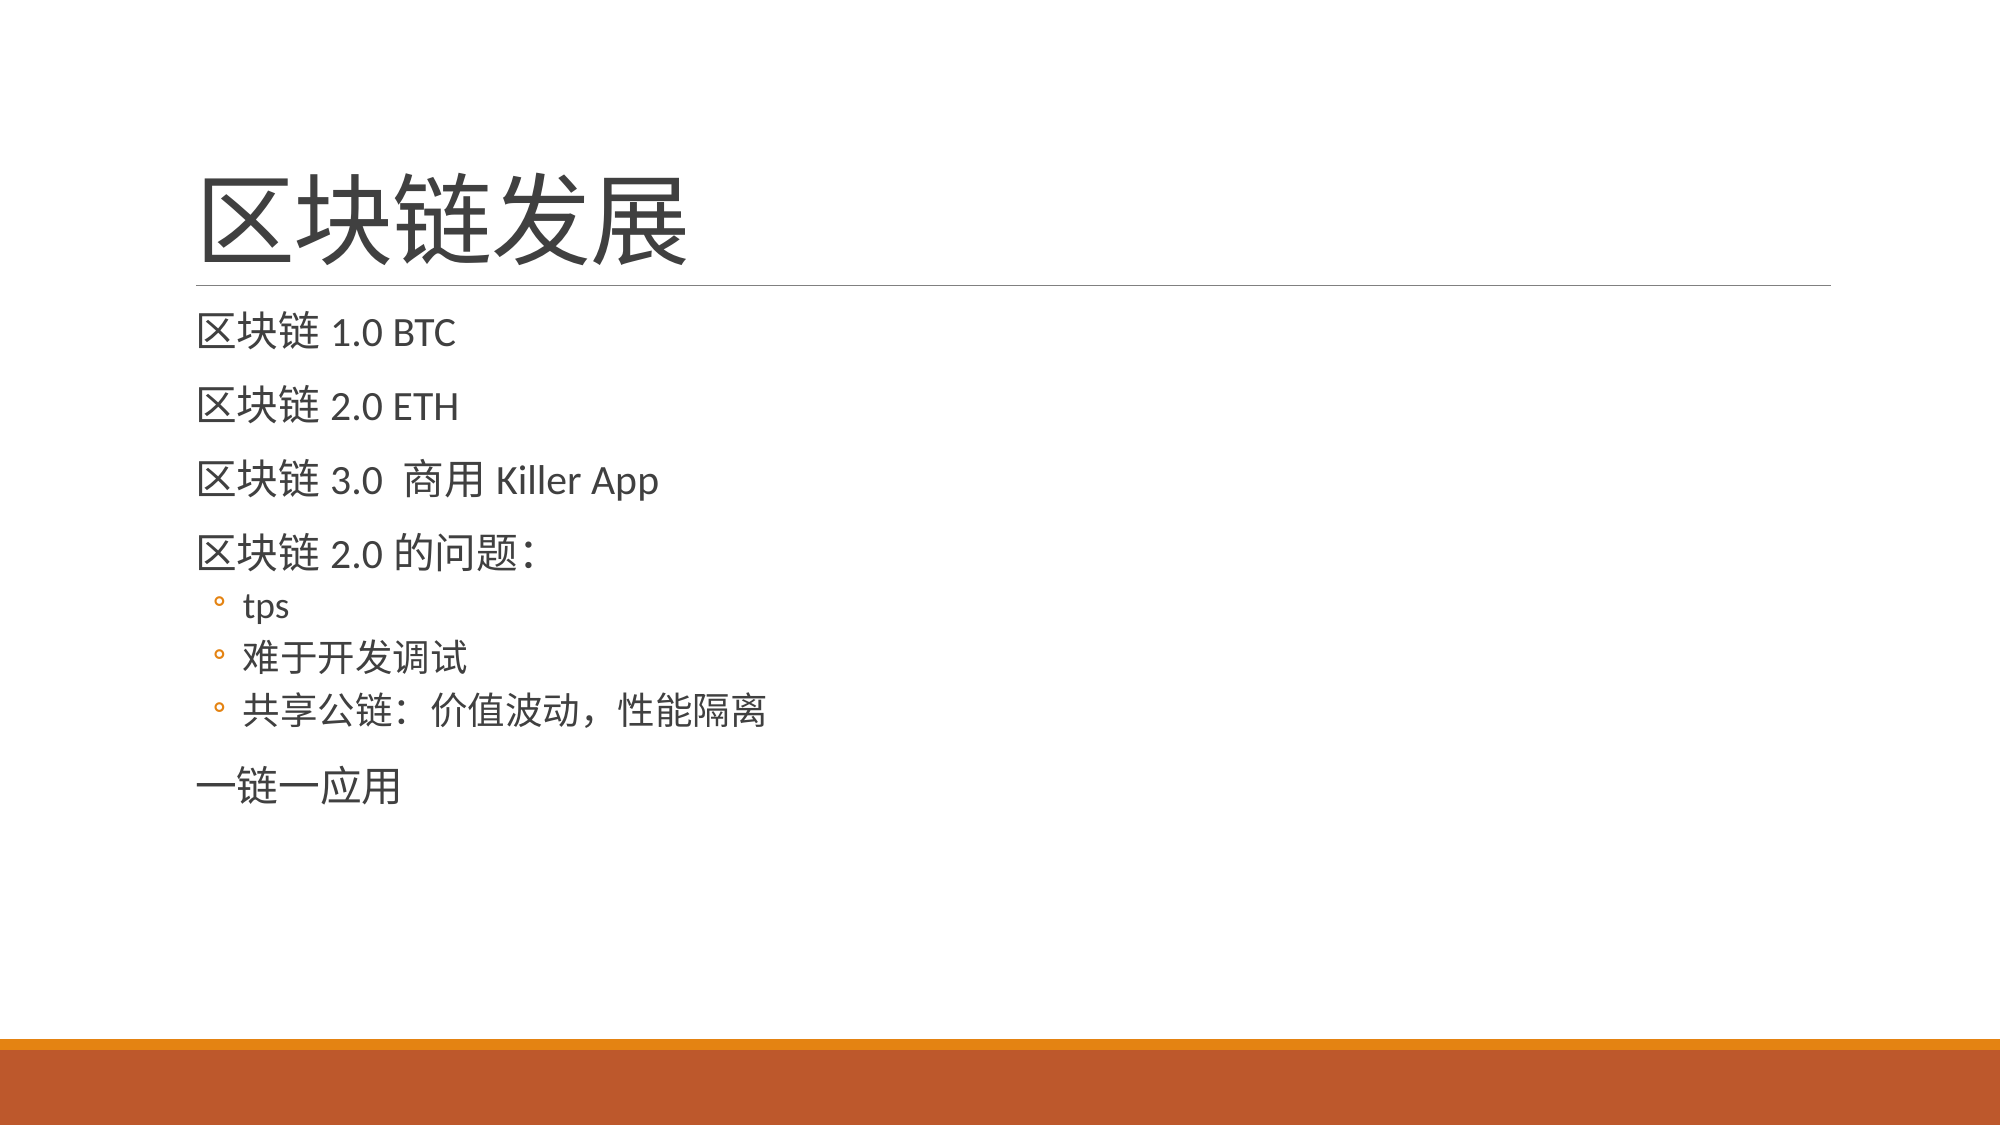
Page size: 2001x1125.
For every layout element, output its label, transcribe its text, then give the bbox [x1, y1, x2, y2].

list 区块链1.0 BTC 区块链2.0 ETH 区块链3.0 商用Killer App 区块链2.0的问题： tps 难于开发调试 共享公链：价值波动，性能隔离 一链一应用 [180, 302, 1830, 963]
title 区块链发展 [180, 47, 1830, 285]
